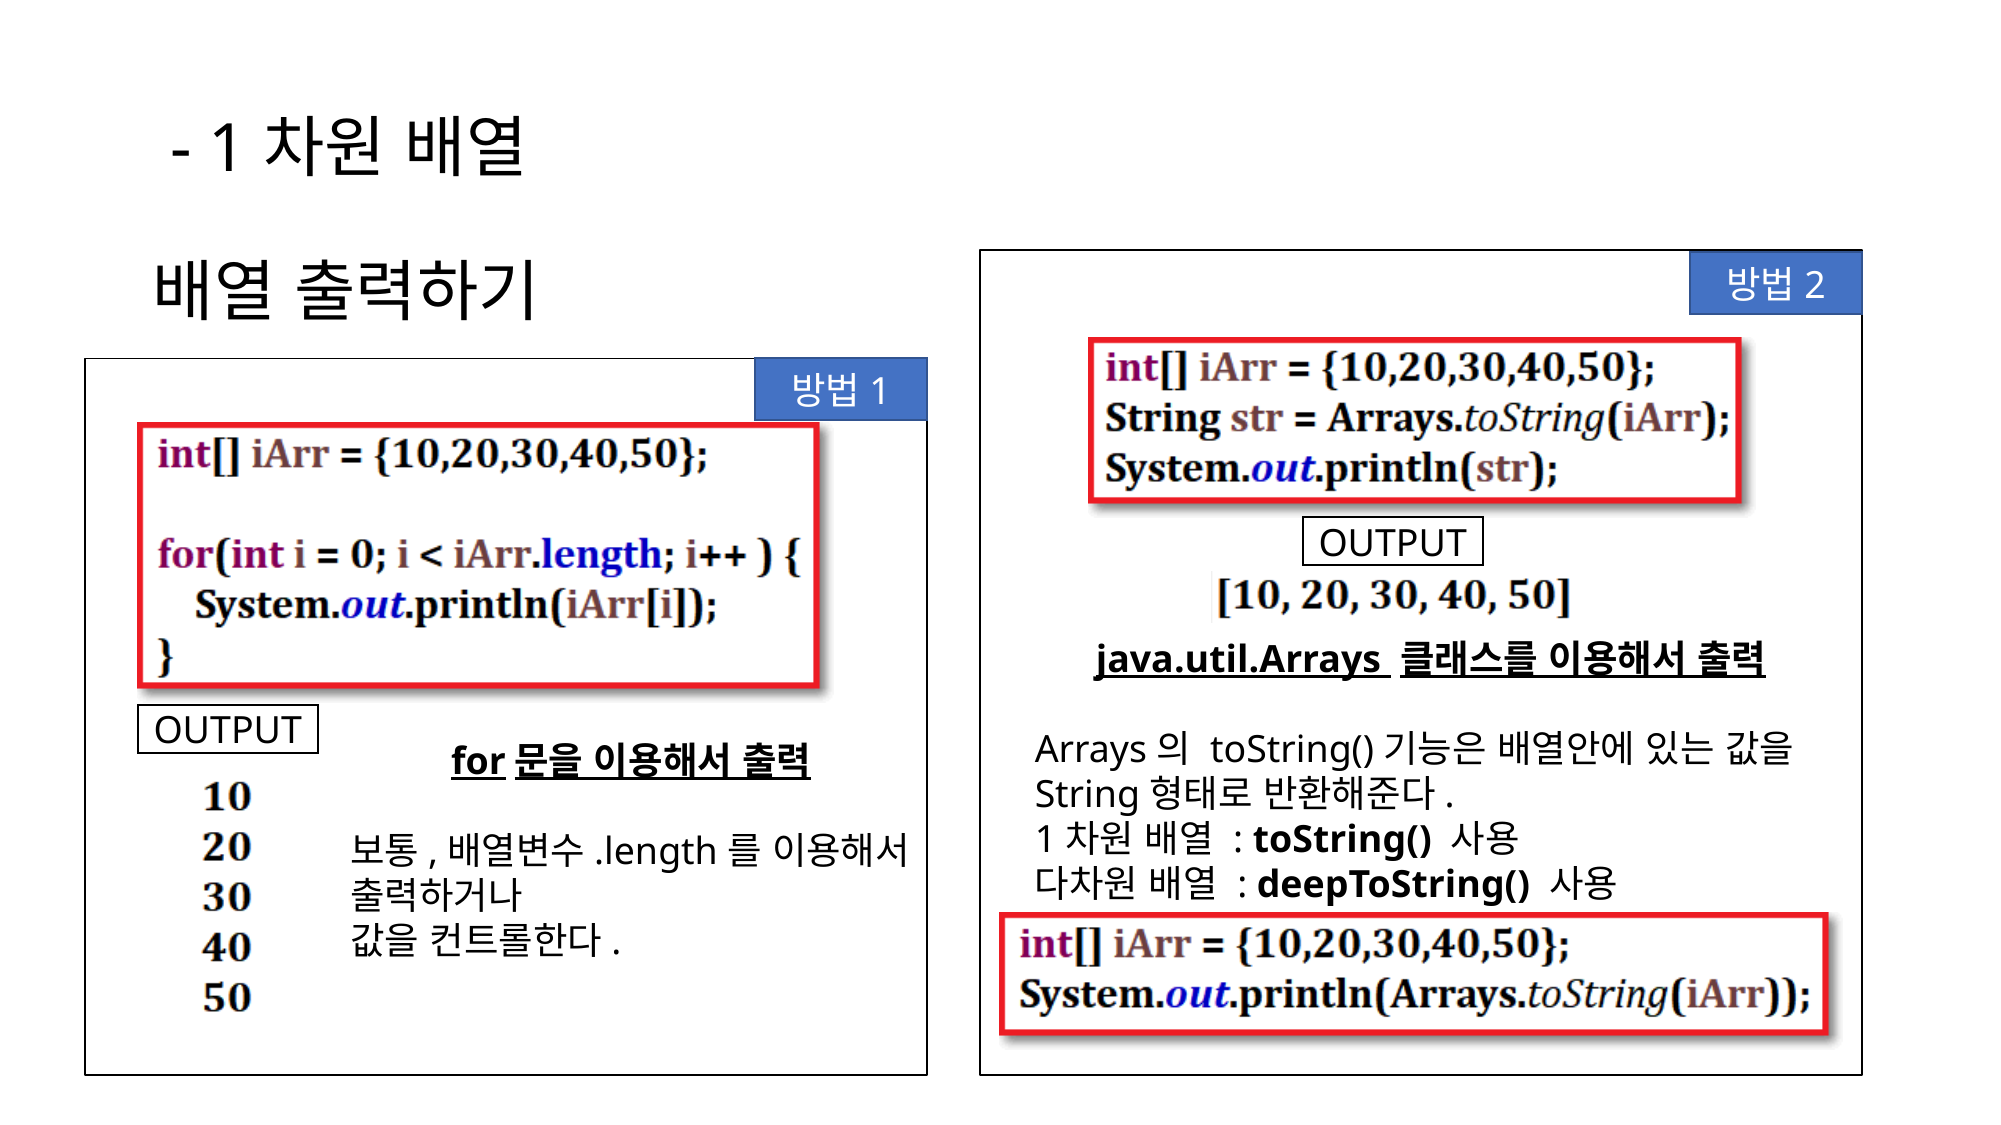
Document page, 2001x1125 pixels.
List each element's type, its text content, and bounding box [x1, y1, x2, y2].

text_box [84, 358, 928, 1075]
text_box 방법2 [1689, 251, 1863, 315]
text_box 방법1 [754, 357, 928, 421]
text_box [980, 249, 1863, 1075]
picture [1211, 571, 1574, 623]
title - 1차원 배열 배열 출력하기 [137, 75, 1755, 338]
picture [1088, 337, 1756, 518]
text_box for문을 이용해서 출력 보통,배열변수.length를 이용해서 출력하거나 값을 컨트롤한다. [335, 729, 928, 970]
picture [999, 912, 1843, 1050]
picture [137, 422, 834, 703]
picture [200, 776, 256, 1018]
text_box java.util.Arrays 클래스를 이용해서 출력 Arrays의 toString()기능은 배열안에 있는 값을 String형태로 반환해준다. 1차원 배열 : toString() 사용 다차원 배열 : deepToString() 사용 [1019, 627, 1843, 912]
